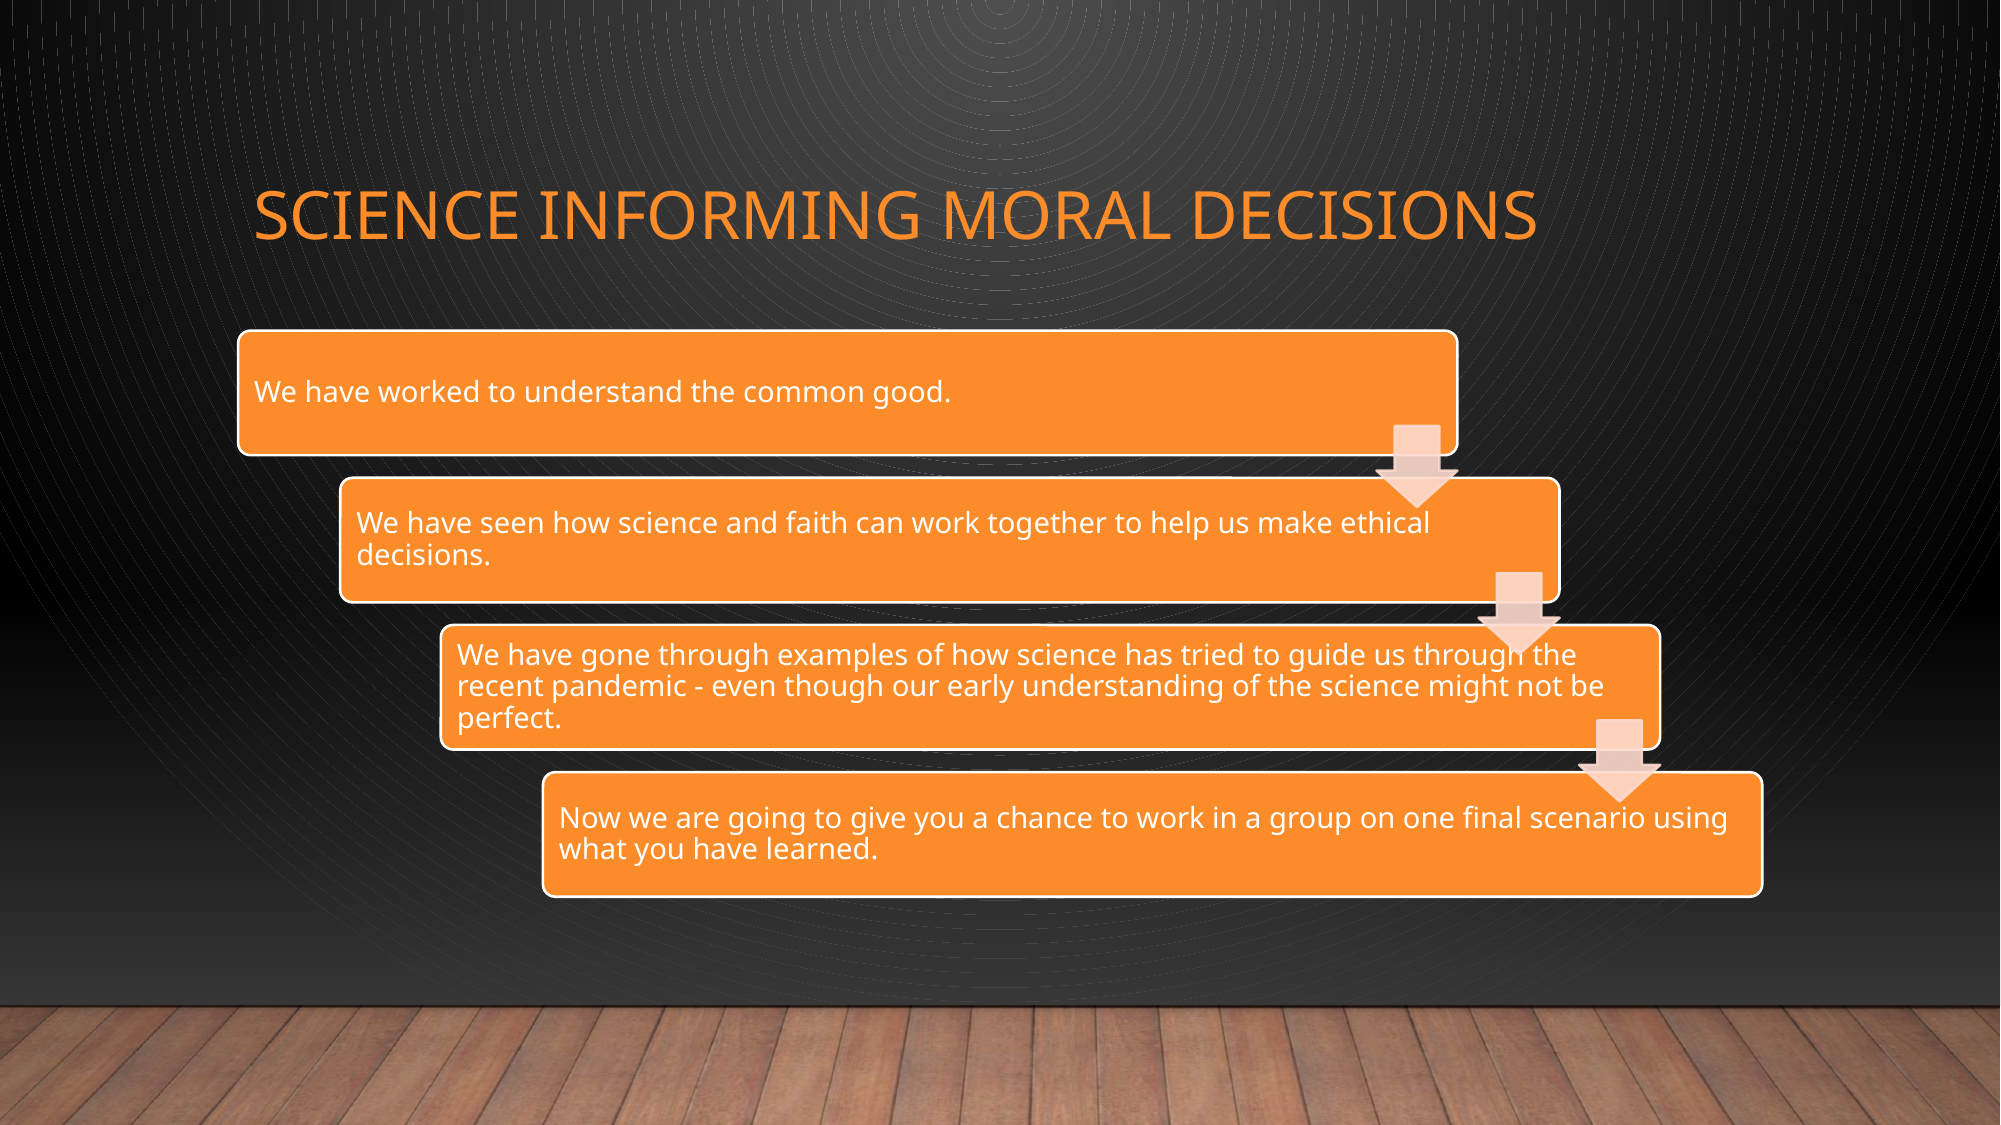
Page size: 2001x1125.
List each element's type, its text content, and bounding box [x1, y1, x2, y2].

title Science informing Moral Decisions [238, 131, 1763, 305]
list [237, 330, 1763, 897]
picture [0, 1005, 2000, 1125]
